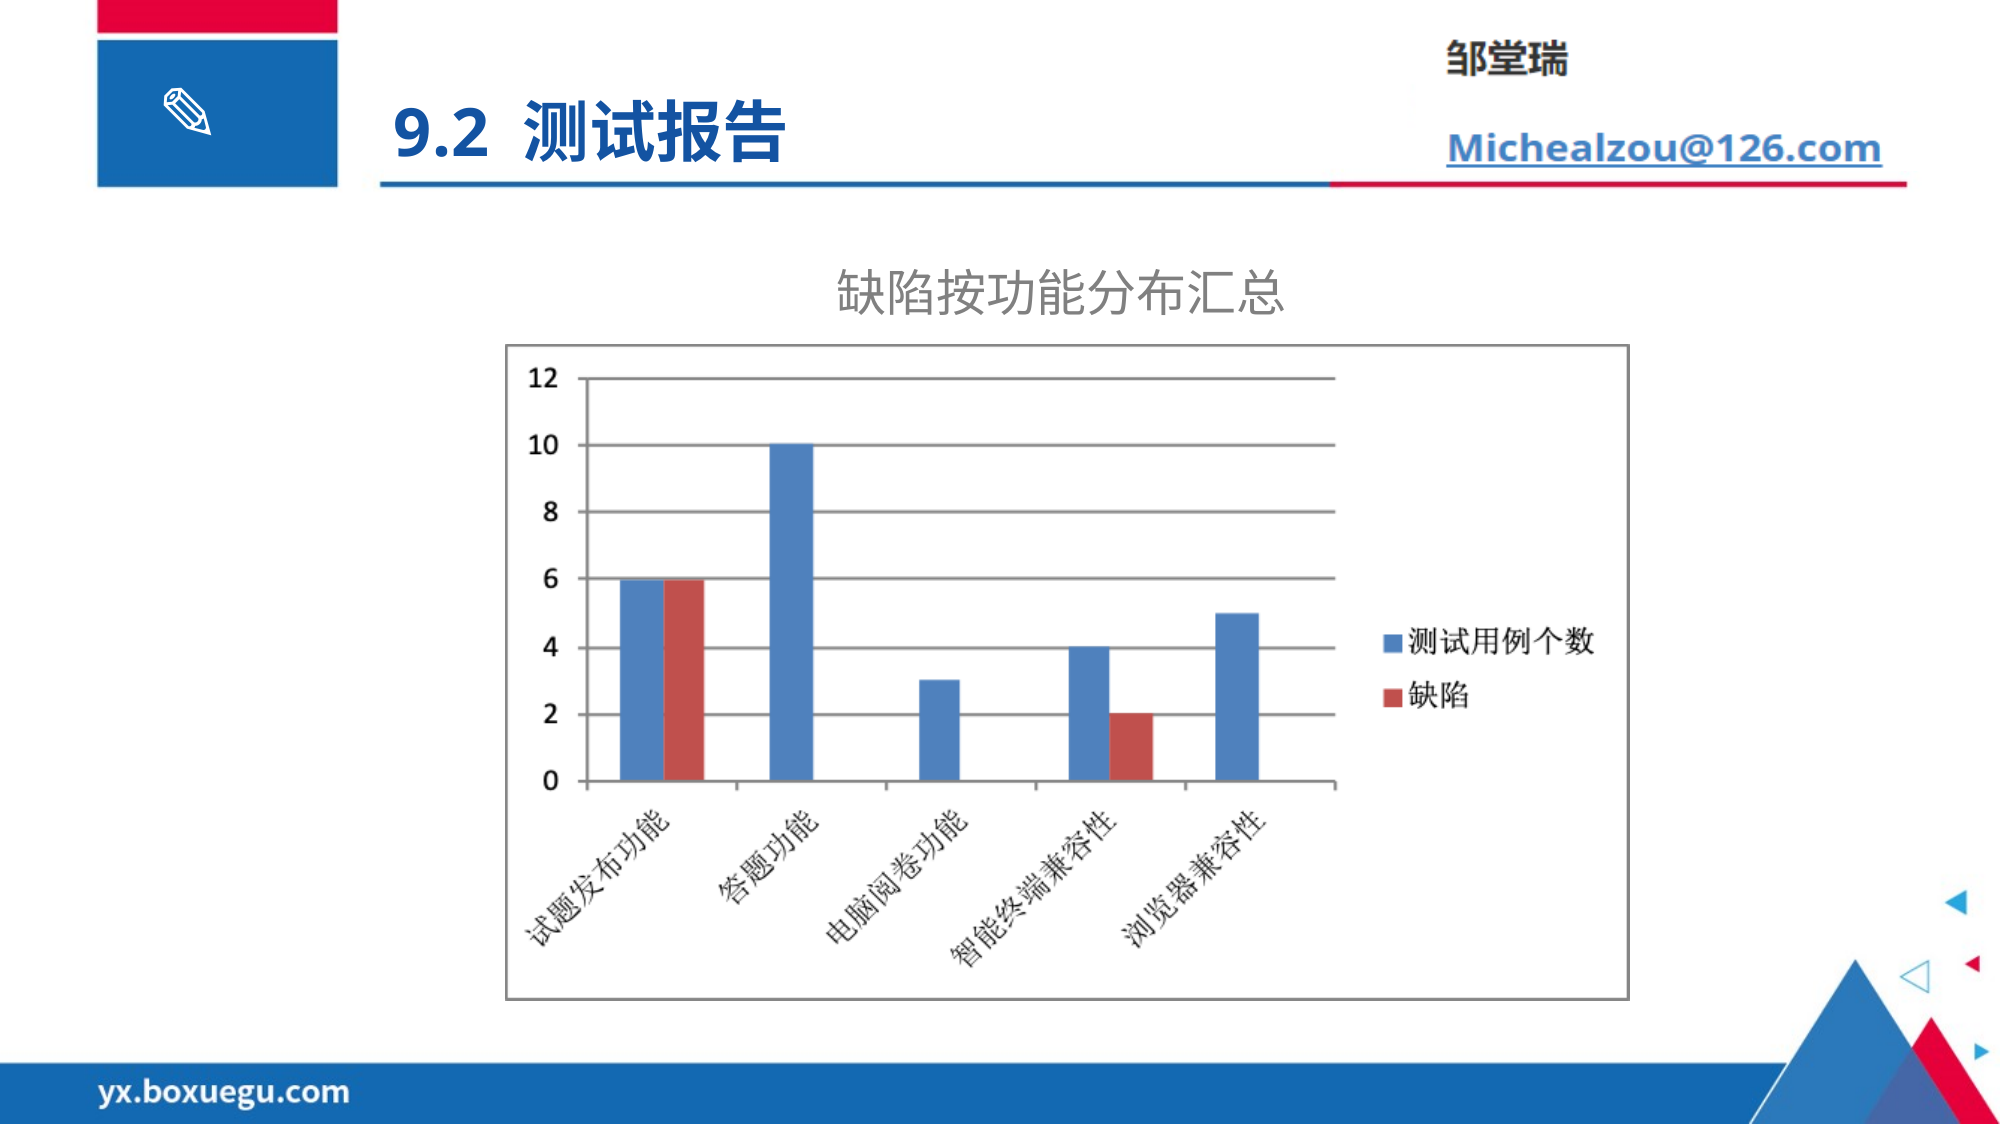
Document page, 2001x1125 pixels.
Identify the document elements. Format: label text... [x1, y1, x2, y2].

text_box 缺陷按功能分布汇总 [821, 223, 1305, 344]
picture [0, 0, 2000, 1124]
text_box 9.2 测试报告 [379, 82, 840, 177]
